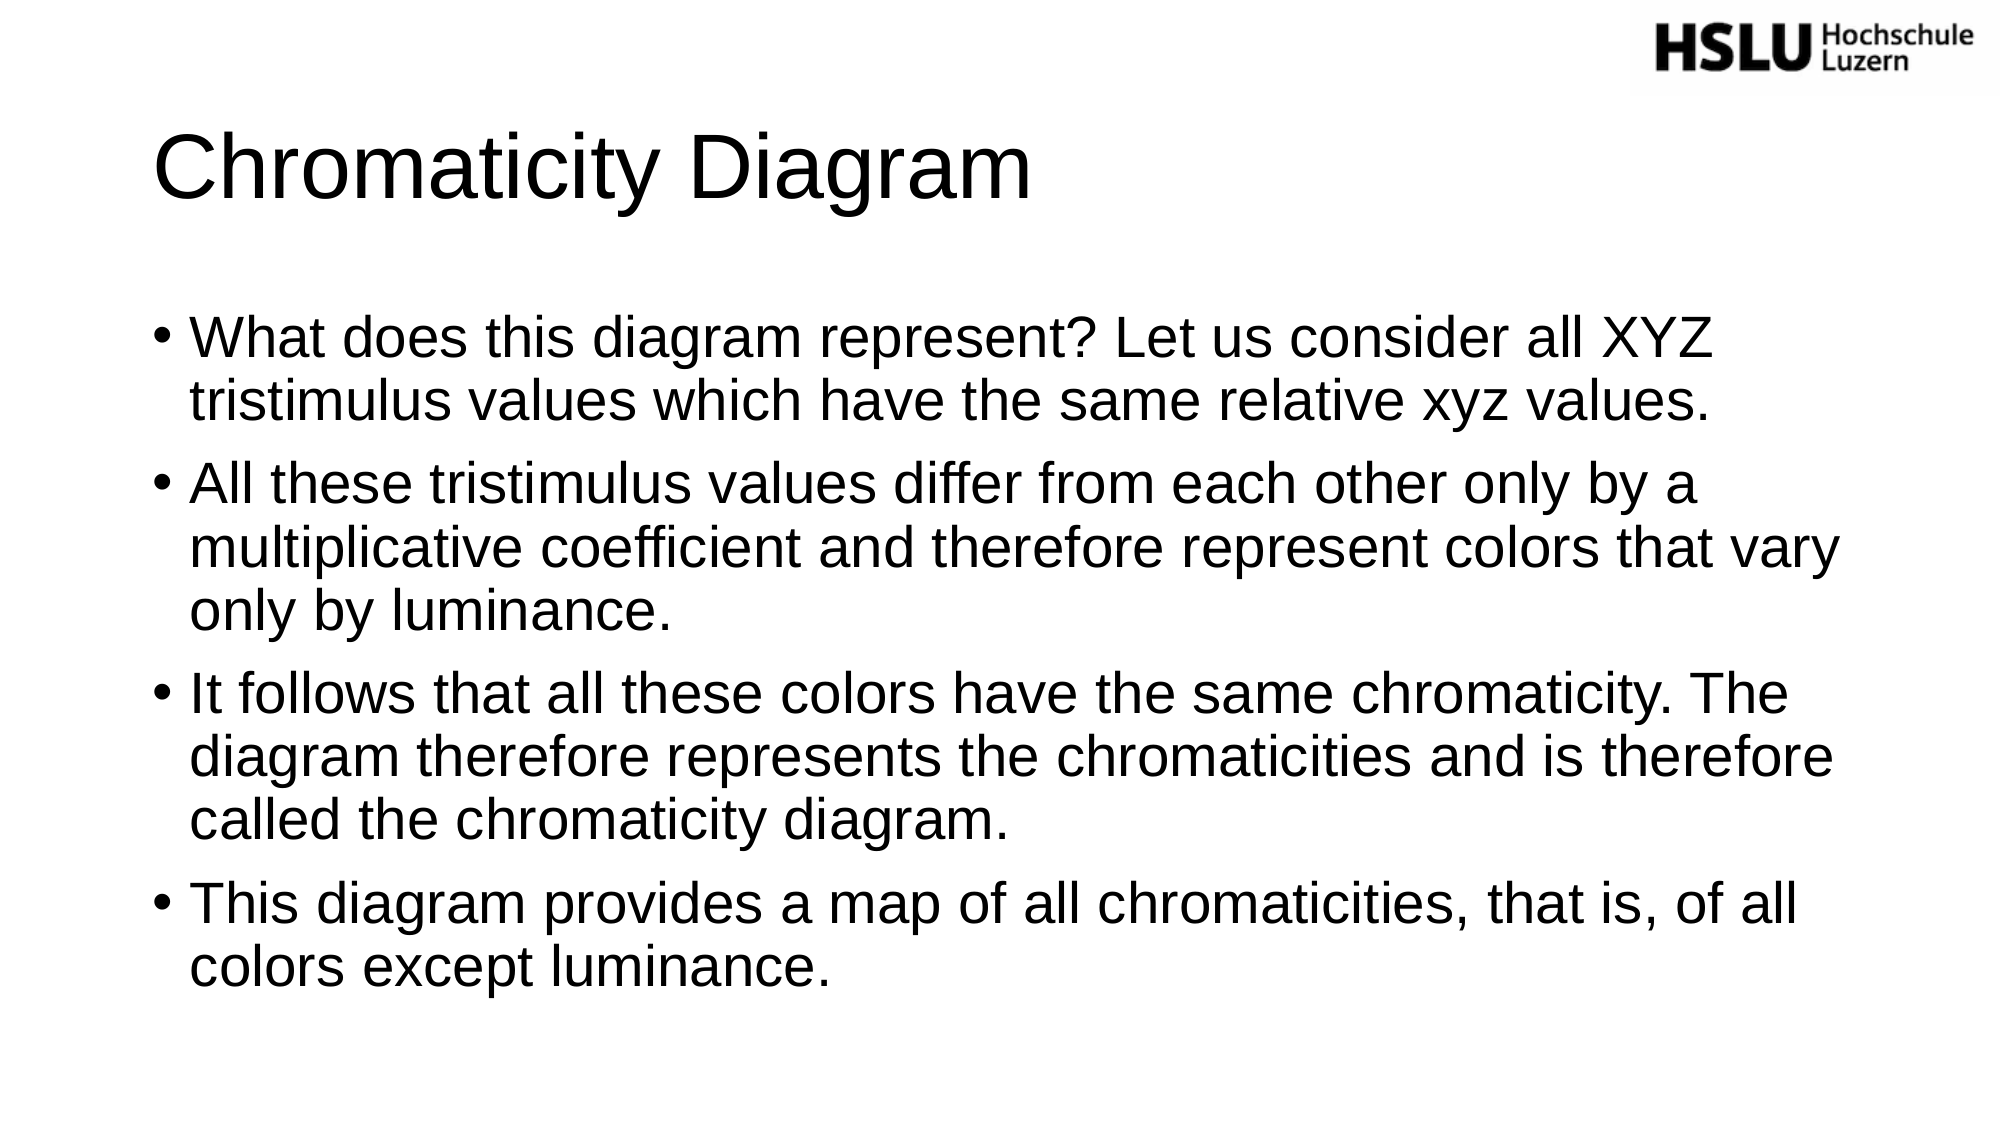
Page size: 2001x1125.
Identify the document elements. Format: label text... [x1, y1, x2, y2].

list What does this diagram represent? Let us consider all XYZ tristimulus values which have the same relative xyz values. All these tristimulus values differ from each other only by a multiplicative coefficient and therefore represent colors that vary only by luminance. It follows that all these colors have the same chromaticity. The diagram therefore represents the chromaticities and is therefore called the chromaticity diagram. This diagram provides a map of all chromaticities, that is, of all colors except luminance. [137, 299, 1863, 1014]
picture [1630, 0, 2000, 96]
title Chromaticity Diagram [137, 59, 1863, 278]
